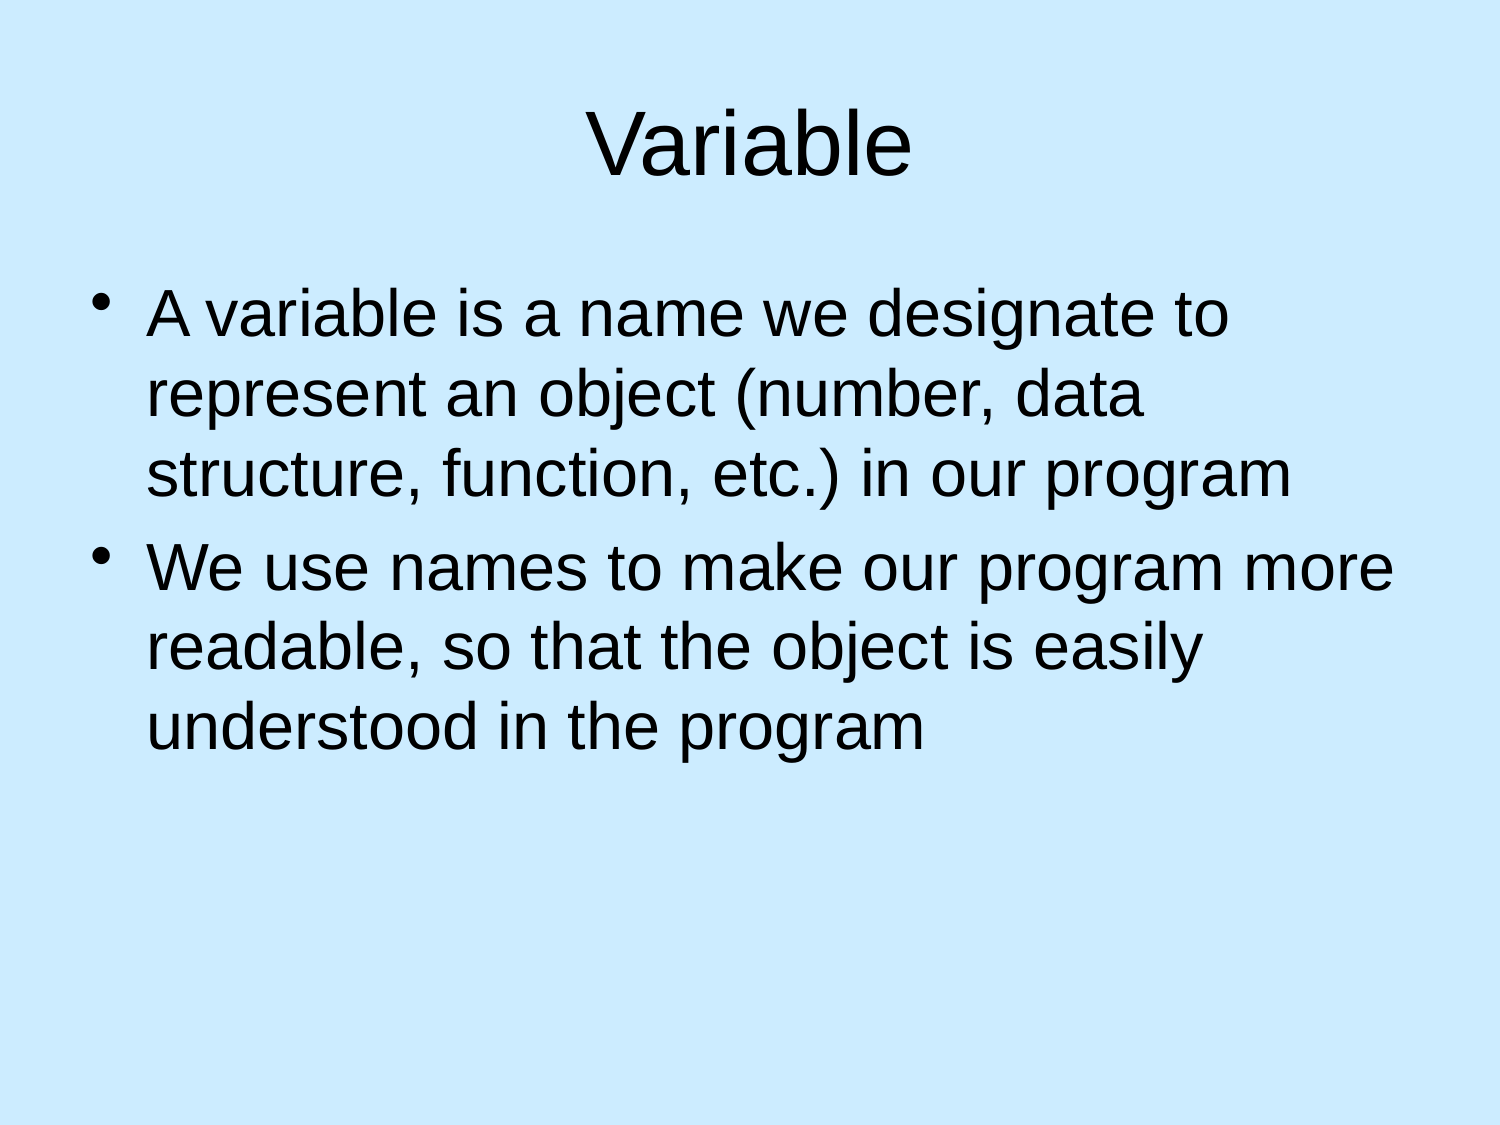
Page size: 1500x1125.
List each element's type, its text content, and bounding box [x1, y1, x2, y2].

list A variable is a name we designate to represent an object (number, data structure, function, etc.) in our program We use names to make our program more readable, so that the object is easily understood in the program [75, 262, 1425, 1005]
title Variable [75, 45, 1425, 233]
